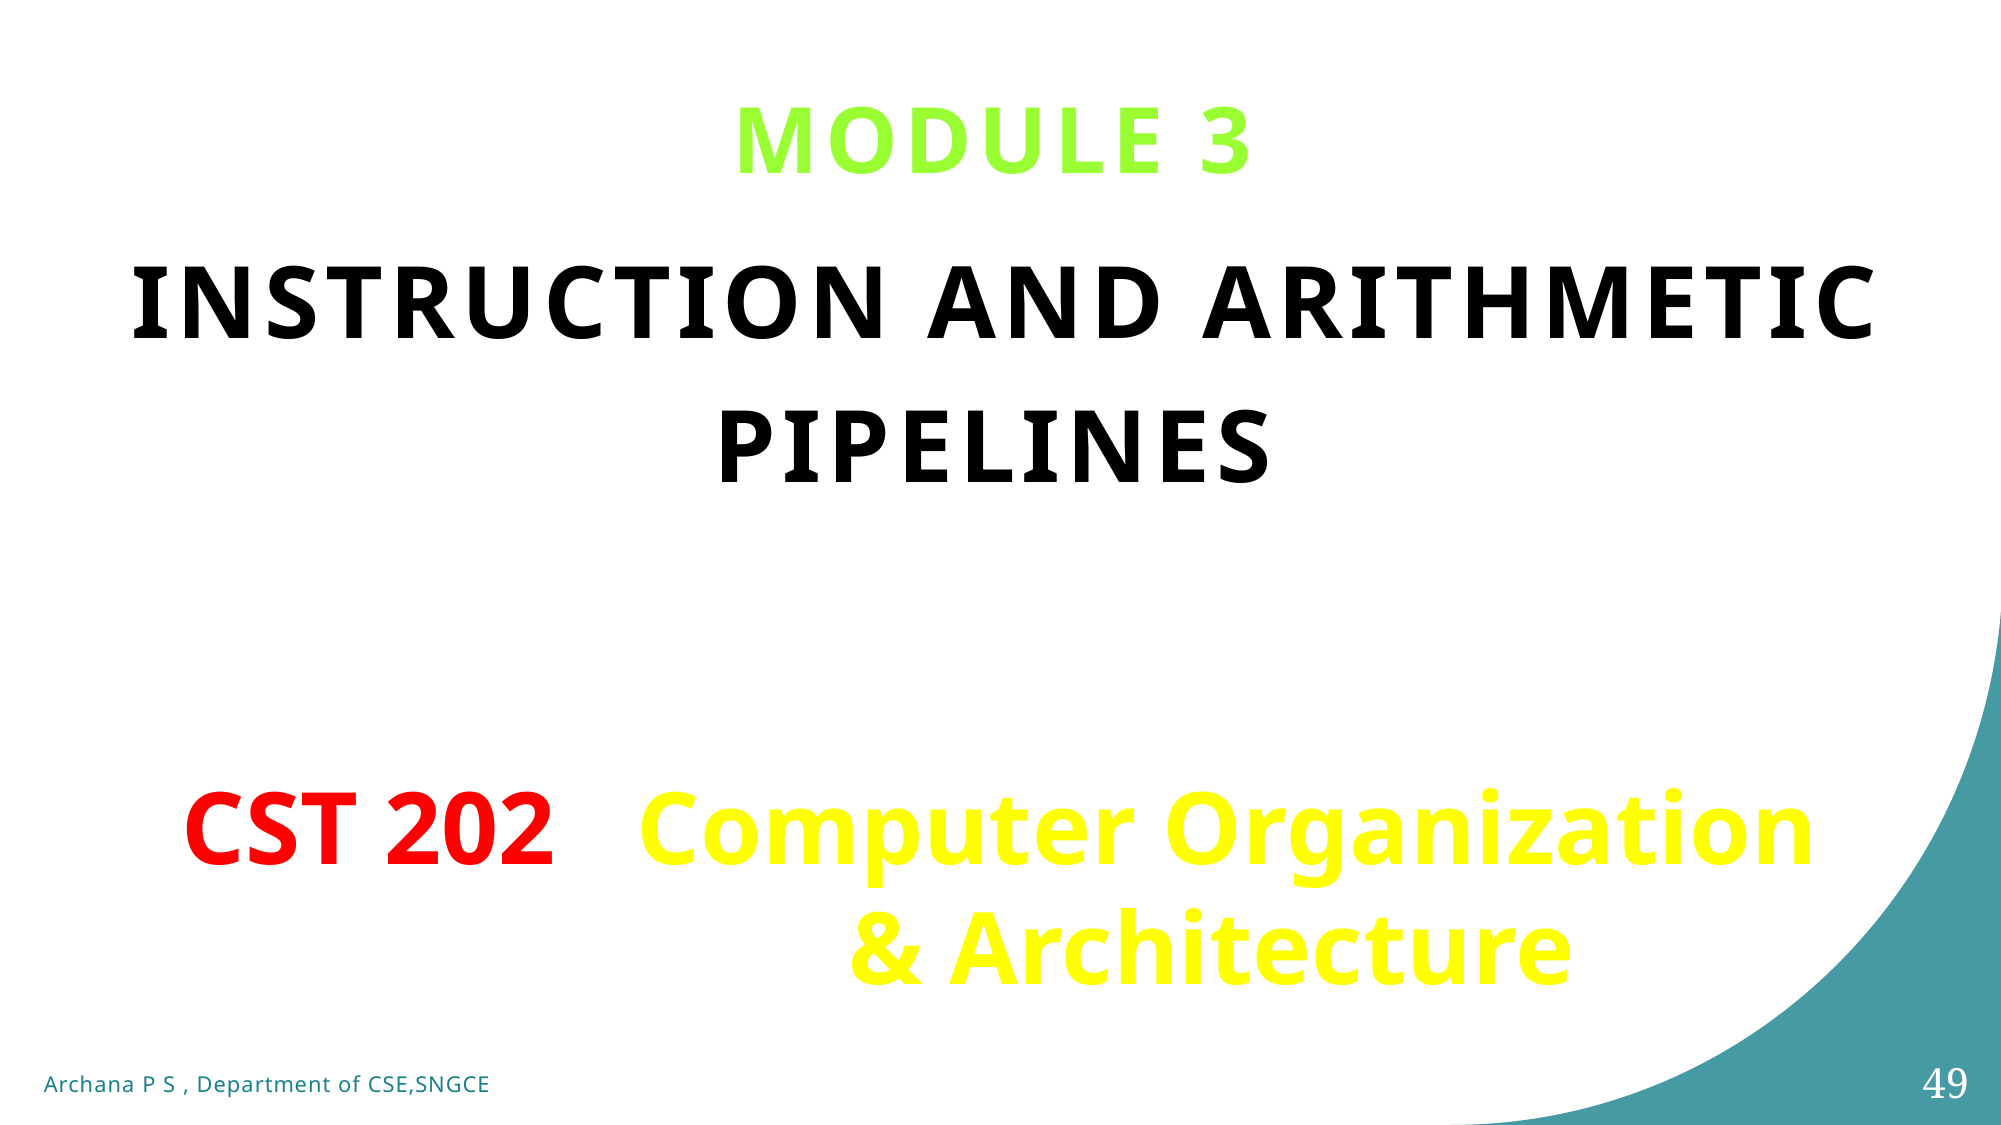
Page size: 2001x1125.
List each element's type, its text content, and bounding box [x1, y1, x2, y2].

text_box CST 202 : Computer Organization & Architecture [0, 703, 2000, 1013]
footer Archana P S , Department of CSE,SNGCE [28, 1055, 592, 1116]
subtitle Module 3 Instruction and arithmetic pipelines [77, 42, 1942, 261]
slide_number 49 [1868, 1055, 1984, 1116]
